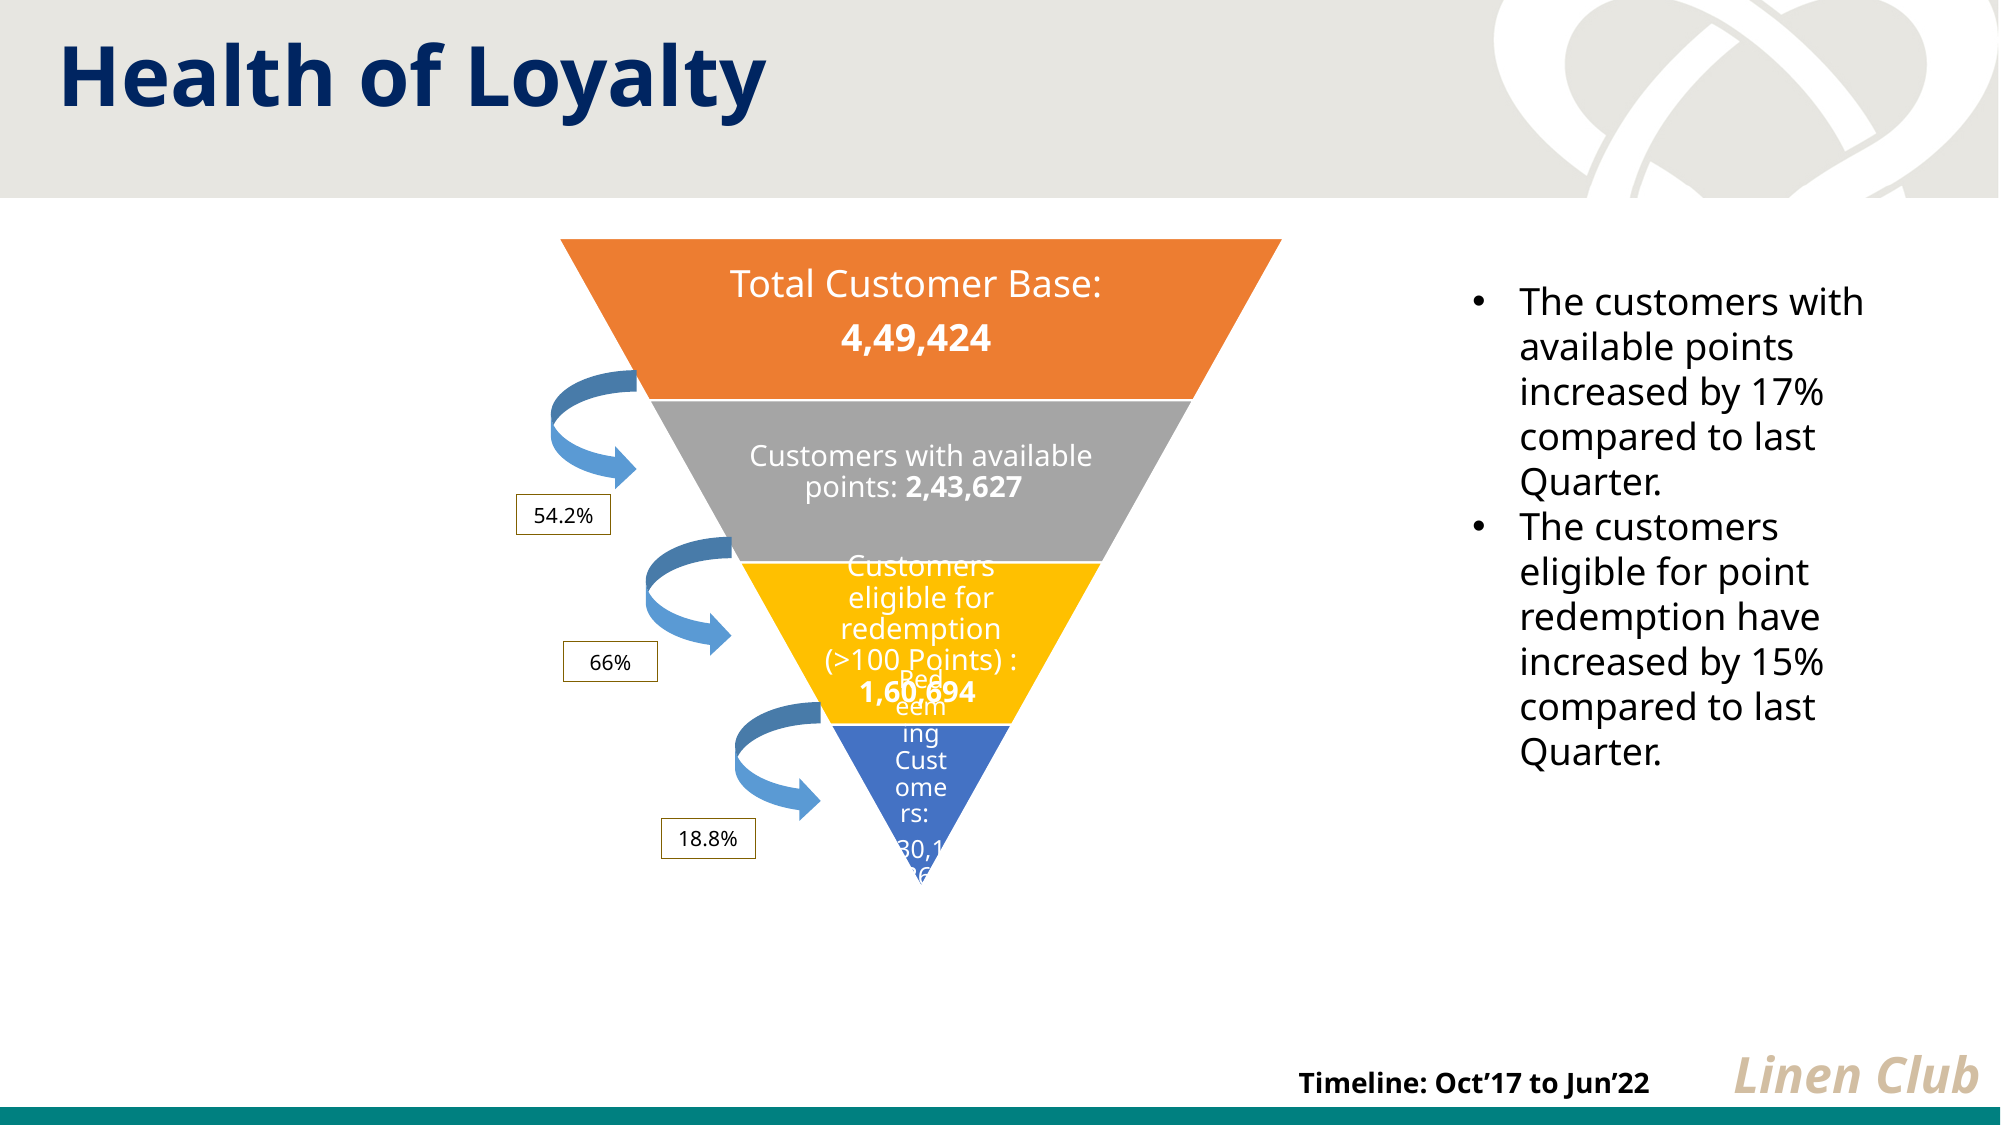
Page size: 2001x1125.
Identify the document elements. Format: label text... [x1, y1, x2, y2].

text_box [558, 237, 1284, 887]
picture [0, 0, 2001, 198]
title Health of Loyalty [42, 8, 1273, 152]
footer Linen Club [1713, 1047, 2000, 1108]
text_box The customers with available points increased by 17% compared to last Quarter. The customers eligible for point redemption have increased by 15% compared to last Quarter. [1457, 270, 1902, 781]
text_box 54.2% [516, 494, 558, 535]
text_box Timeline: Oct’17 to Jun’22 [1283, 1058, 1713, 1107]
text_box [549, 395, 558, 455]
